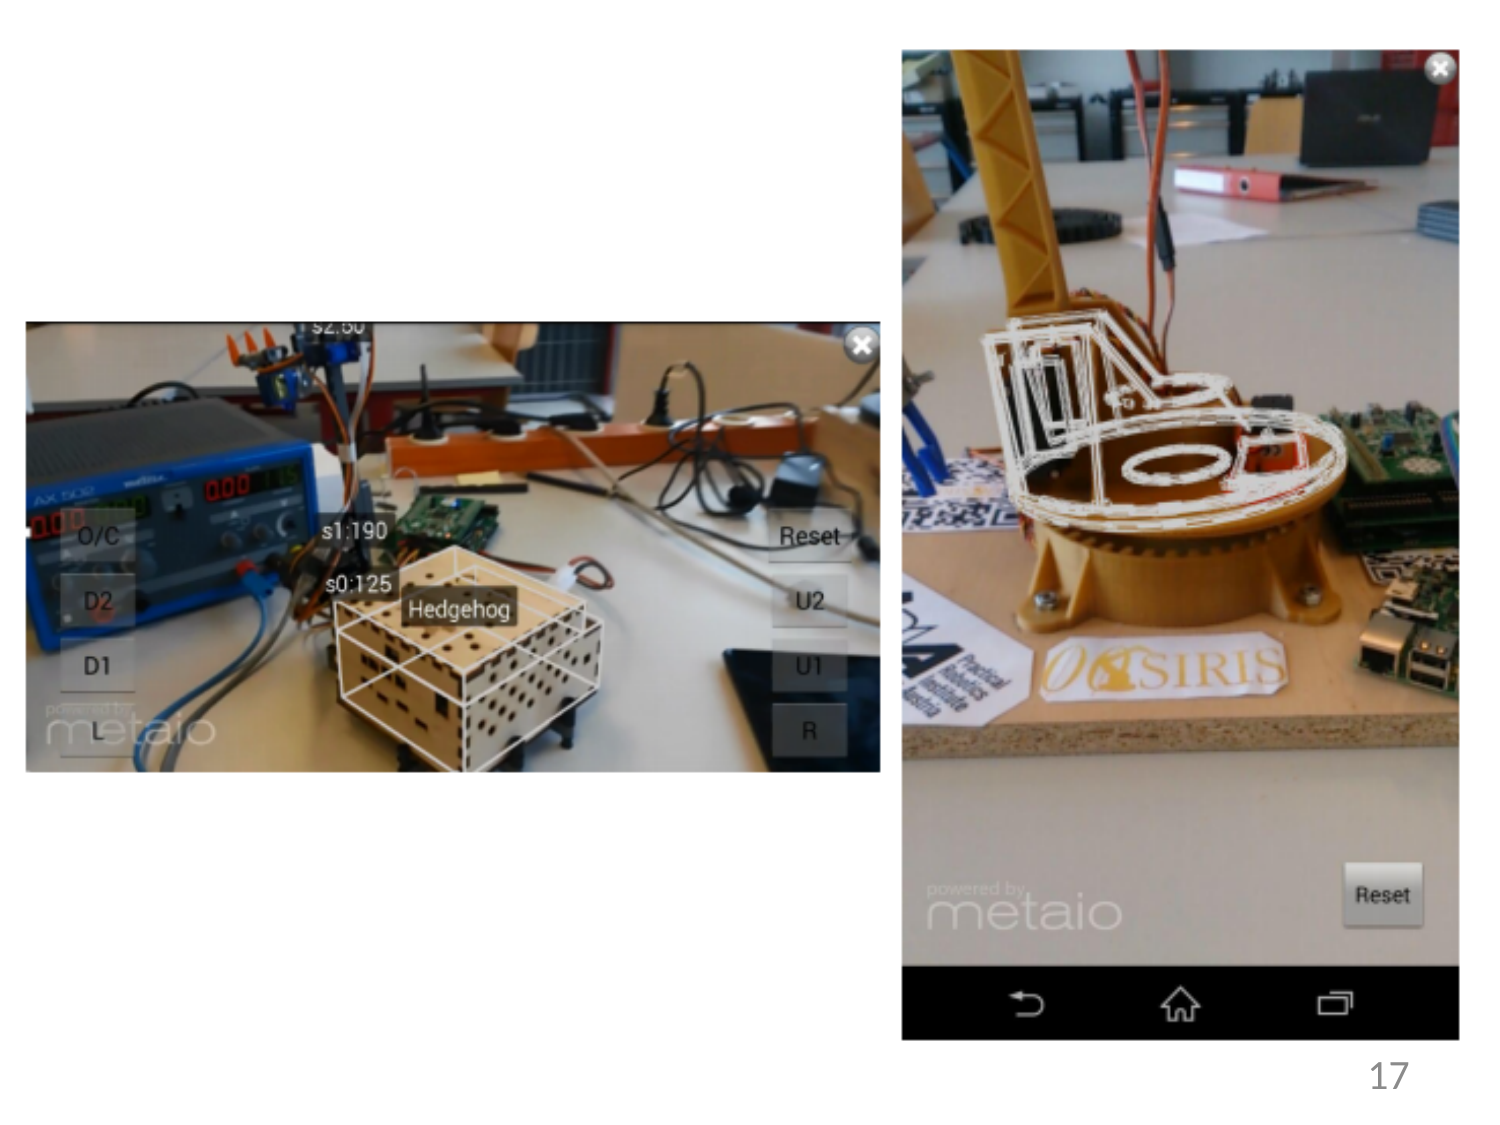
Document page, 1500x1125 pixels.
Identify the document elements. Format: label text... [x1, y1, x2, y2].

slide_number 17 [1074, 1067, 1425, 1103]
picture [0, 32, 1483, 1058]
